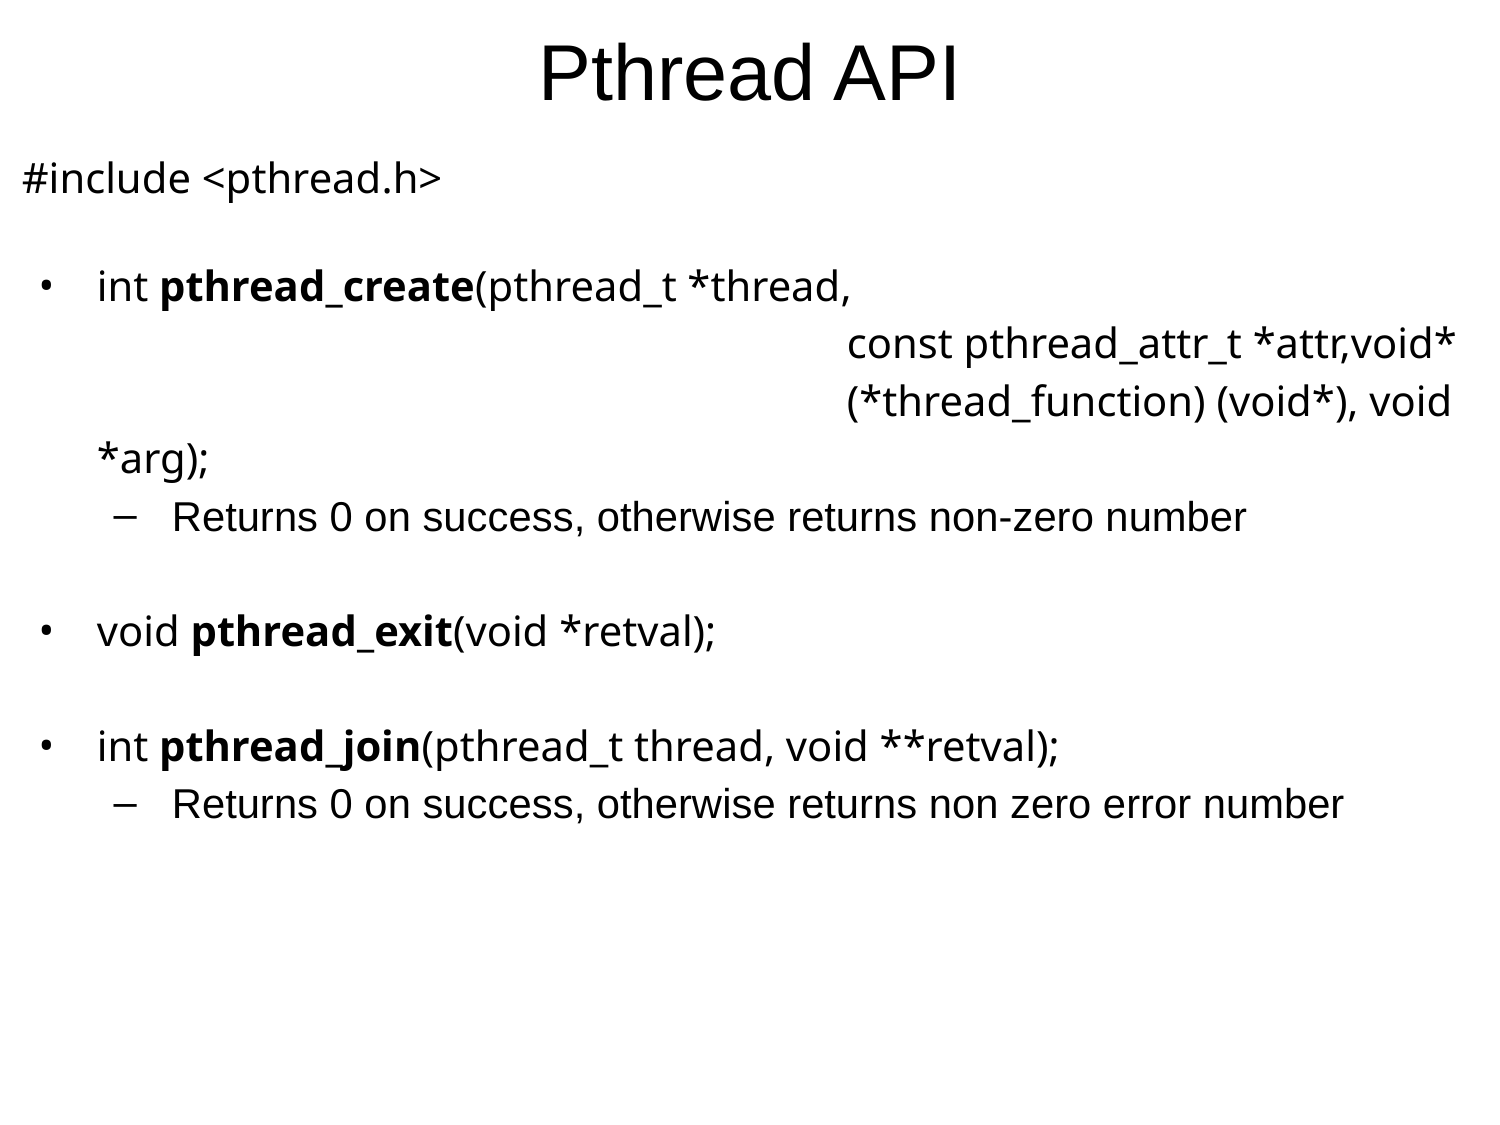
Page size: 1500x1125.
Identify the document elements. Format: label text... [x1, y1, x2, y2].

list #include <pthread.h> int pthread_create(pthread_t *thread, const pthread_attr_t *attr,void* (*thread_function) (void*), void *arg); Returns 0 on success, otherwise returns non-zero number void pthread_exit(void *retval); int pthread_join(pthread_t thread, void **retval); Returns 0 on success, otherwise returns non zero error number [6, 136, 1500, 1052]
title Pthread API [75, 0, 1425, 136]
